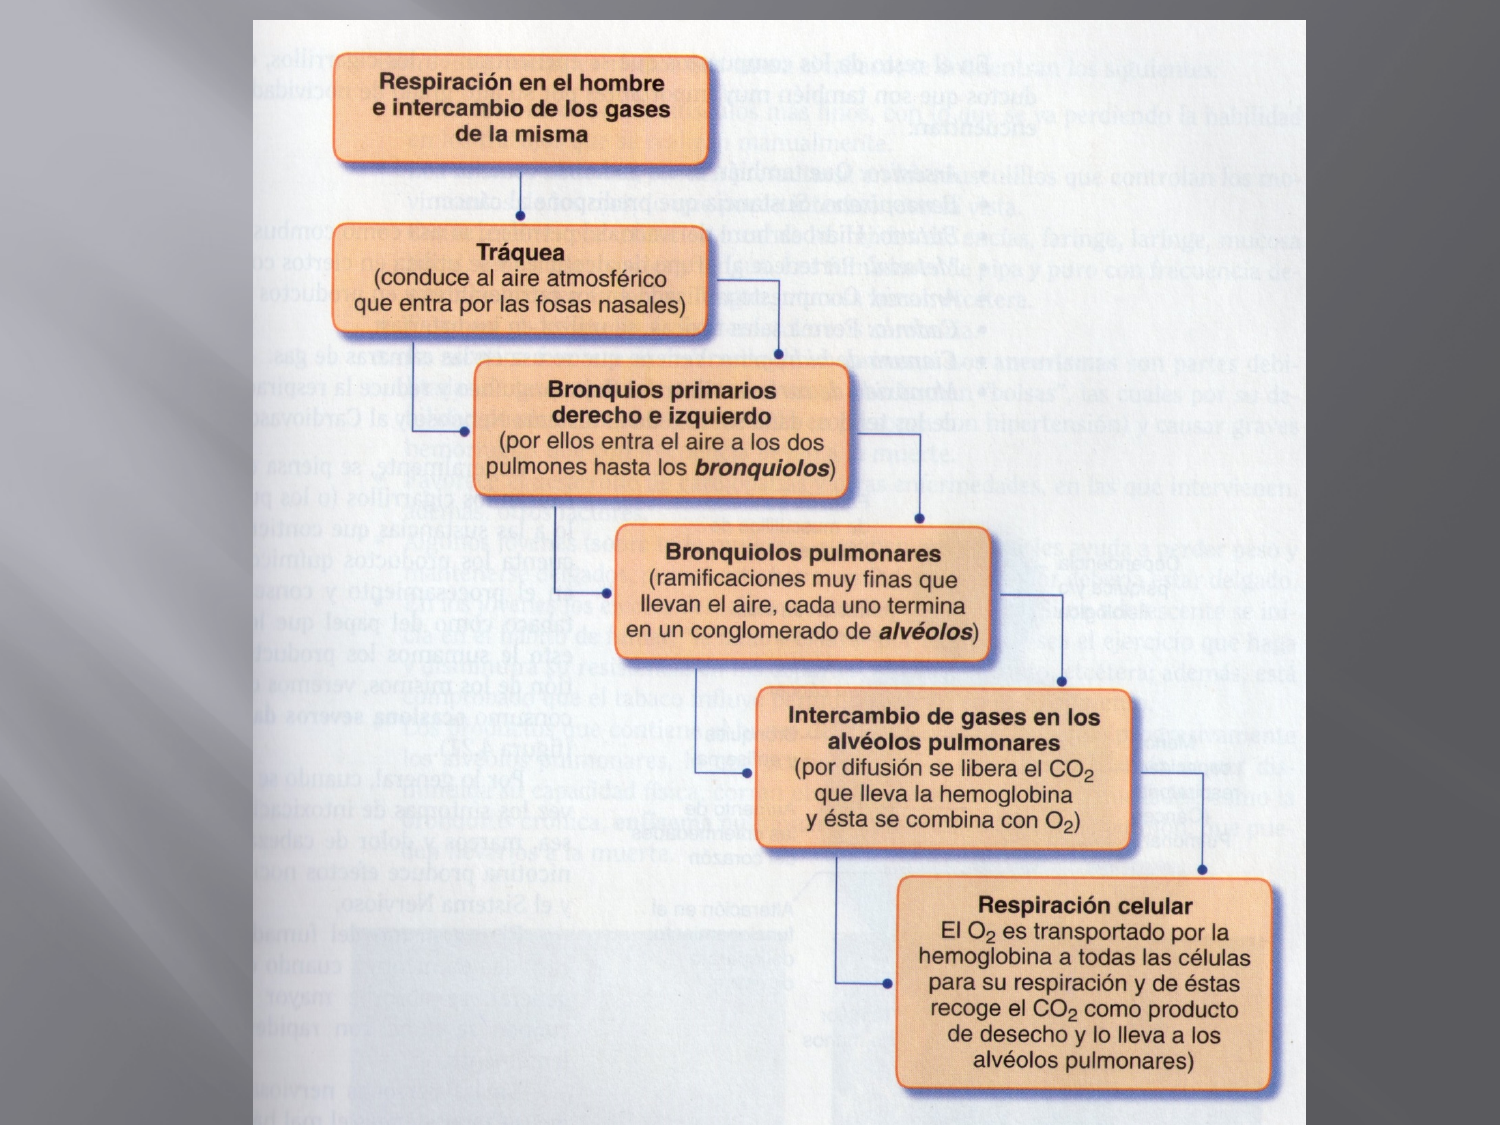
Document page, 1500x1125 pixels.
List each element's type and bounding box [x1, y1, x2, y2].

list [253, 20, 1307, 1125]
